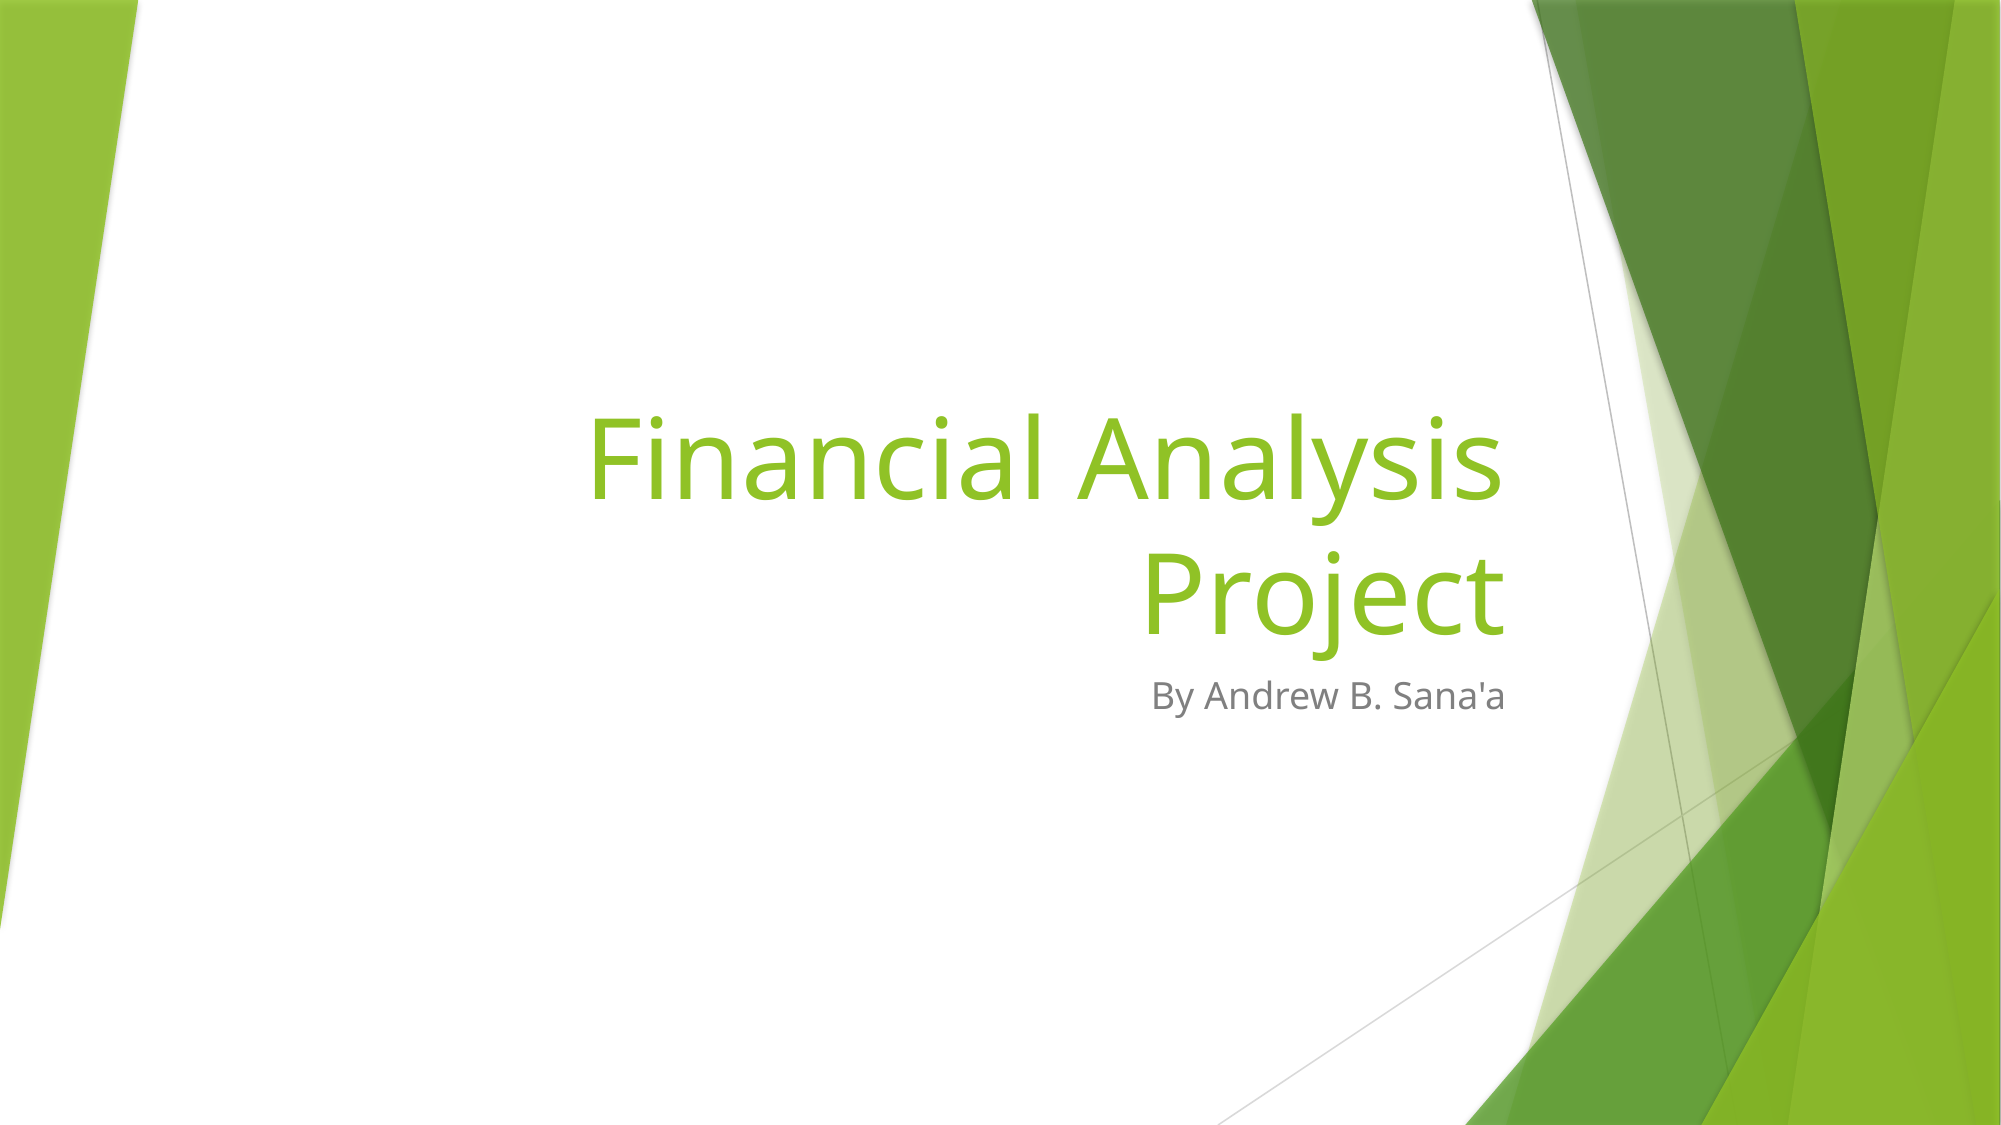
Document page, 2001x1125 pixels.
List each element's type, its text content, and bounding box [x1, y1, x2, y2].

title Financial Analysis Project [247, 394, 1522, 664]
subtitle By Andrew B. Sana'a [247, 664, 1522, 845]
